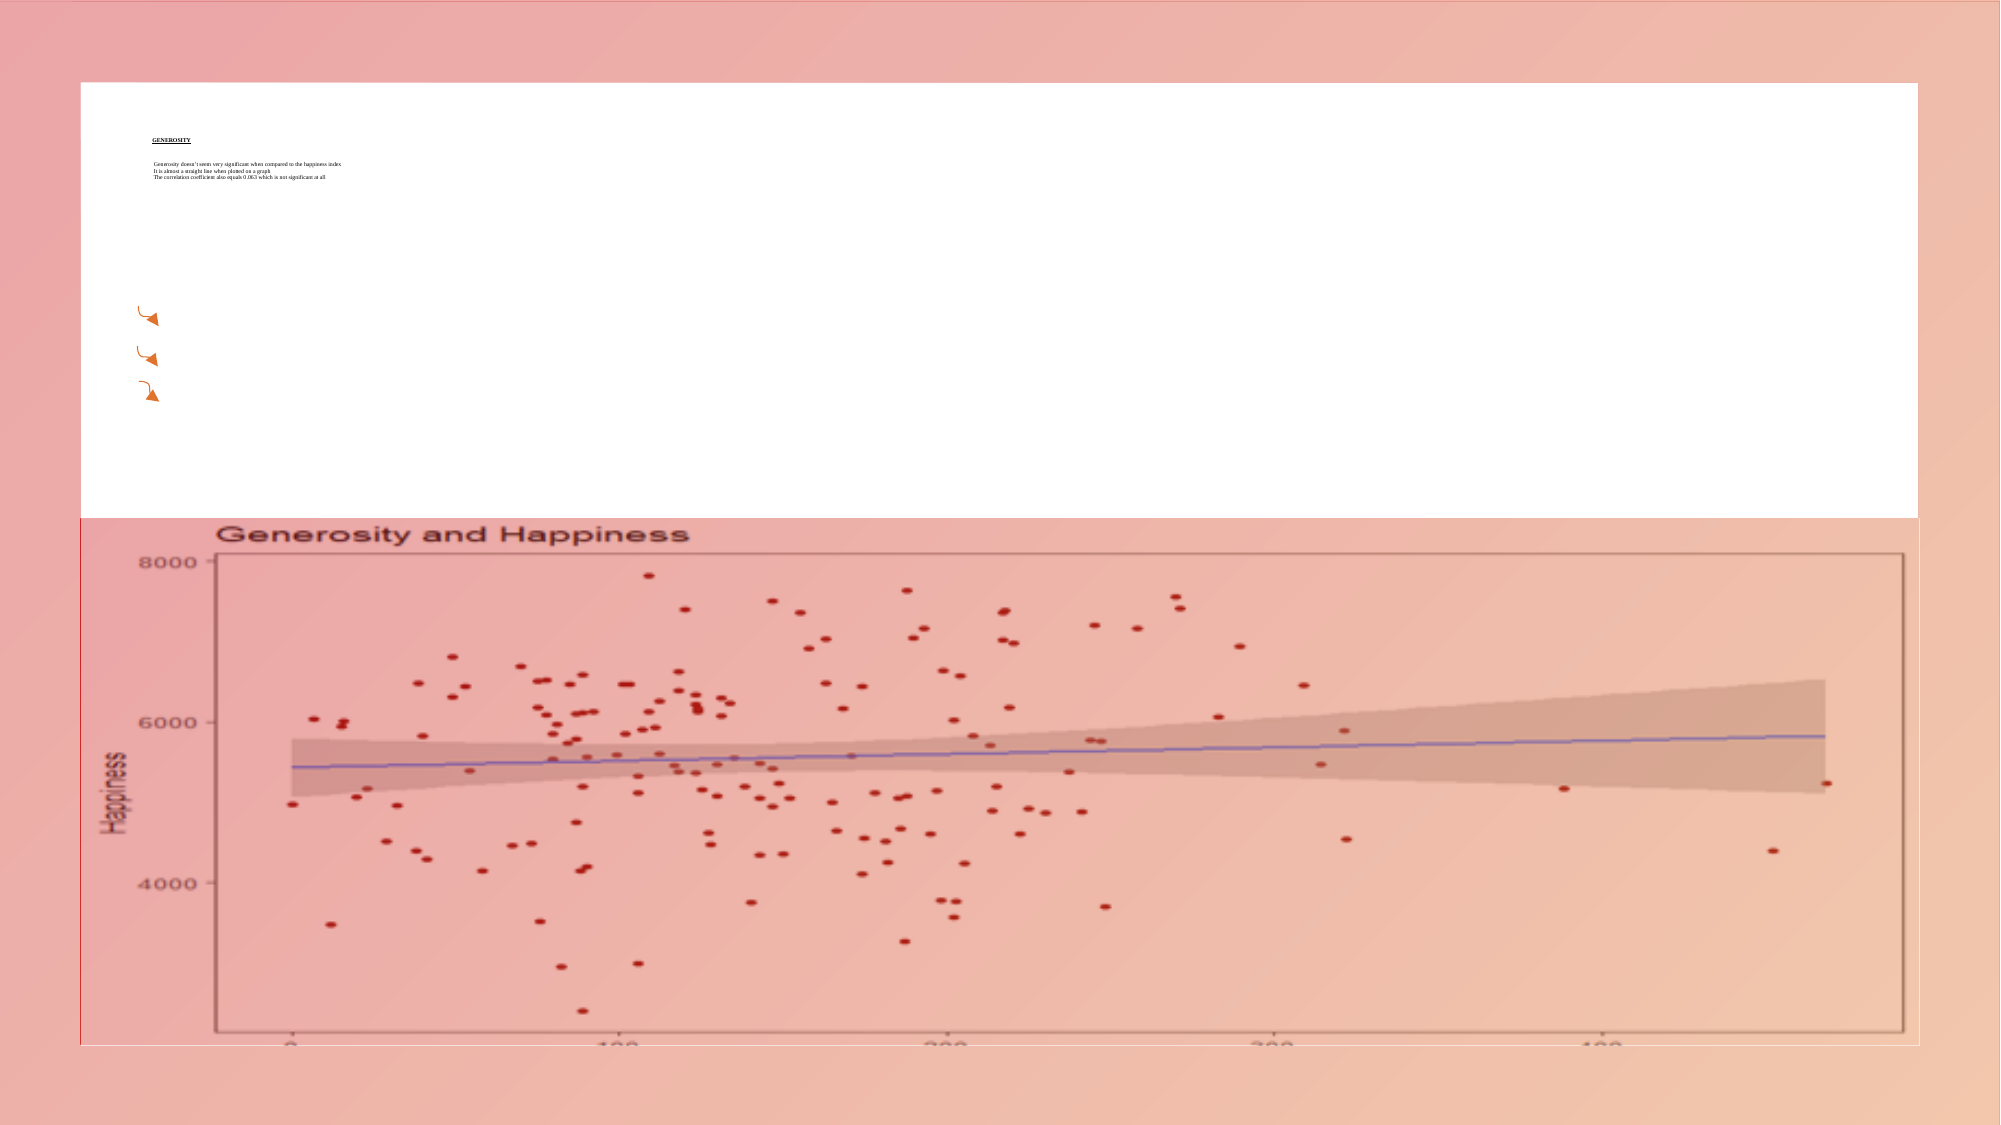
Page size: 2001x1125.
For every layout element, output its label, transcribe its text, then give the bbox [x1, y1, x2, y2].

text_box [138, 305, 159, 327]
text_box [137, 346, 158, 367]
title GENEROSITY Generosity doesn’t seem very significant when compared to the happiness index It is almost a straight line when plotted on a graph The correlation coefficient also equals 0.063 which is not significant at all [137, 129, 1757, 189]
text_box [138, 381, 160, 402]
text_box [0, 0, 2000, 1125]
picture [81, 518, 1920, 1046]
text_box [82, 83, 1918, 518]
